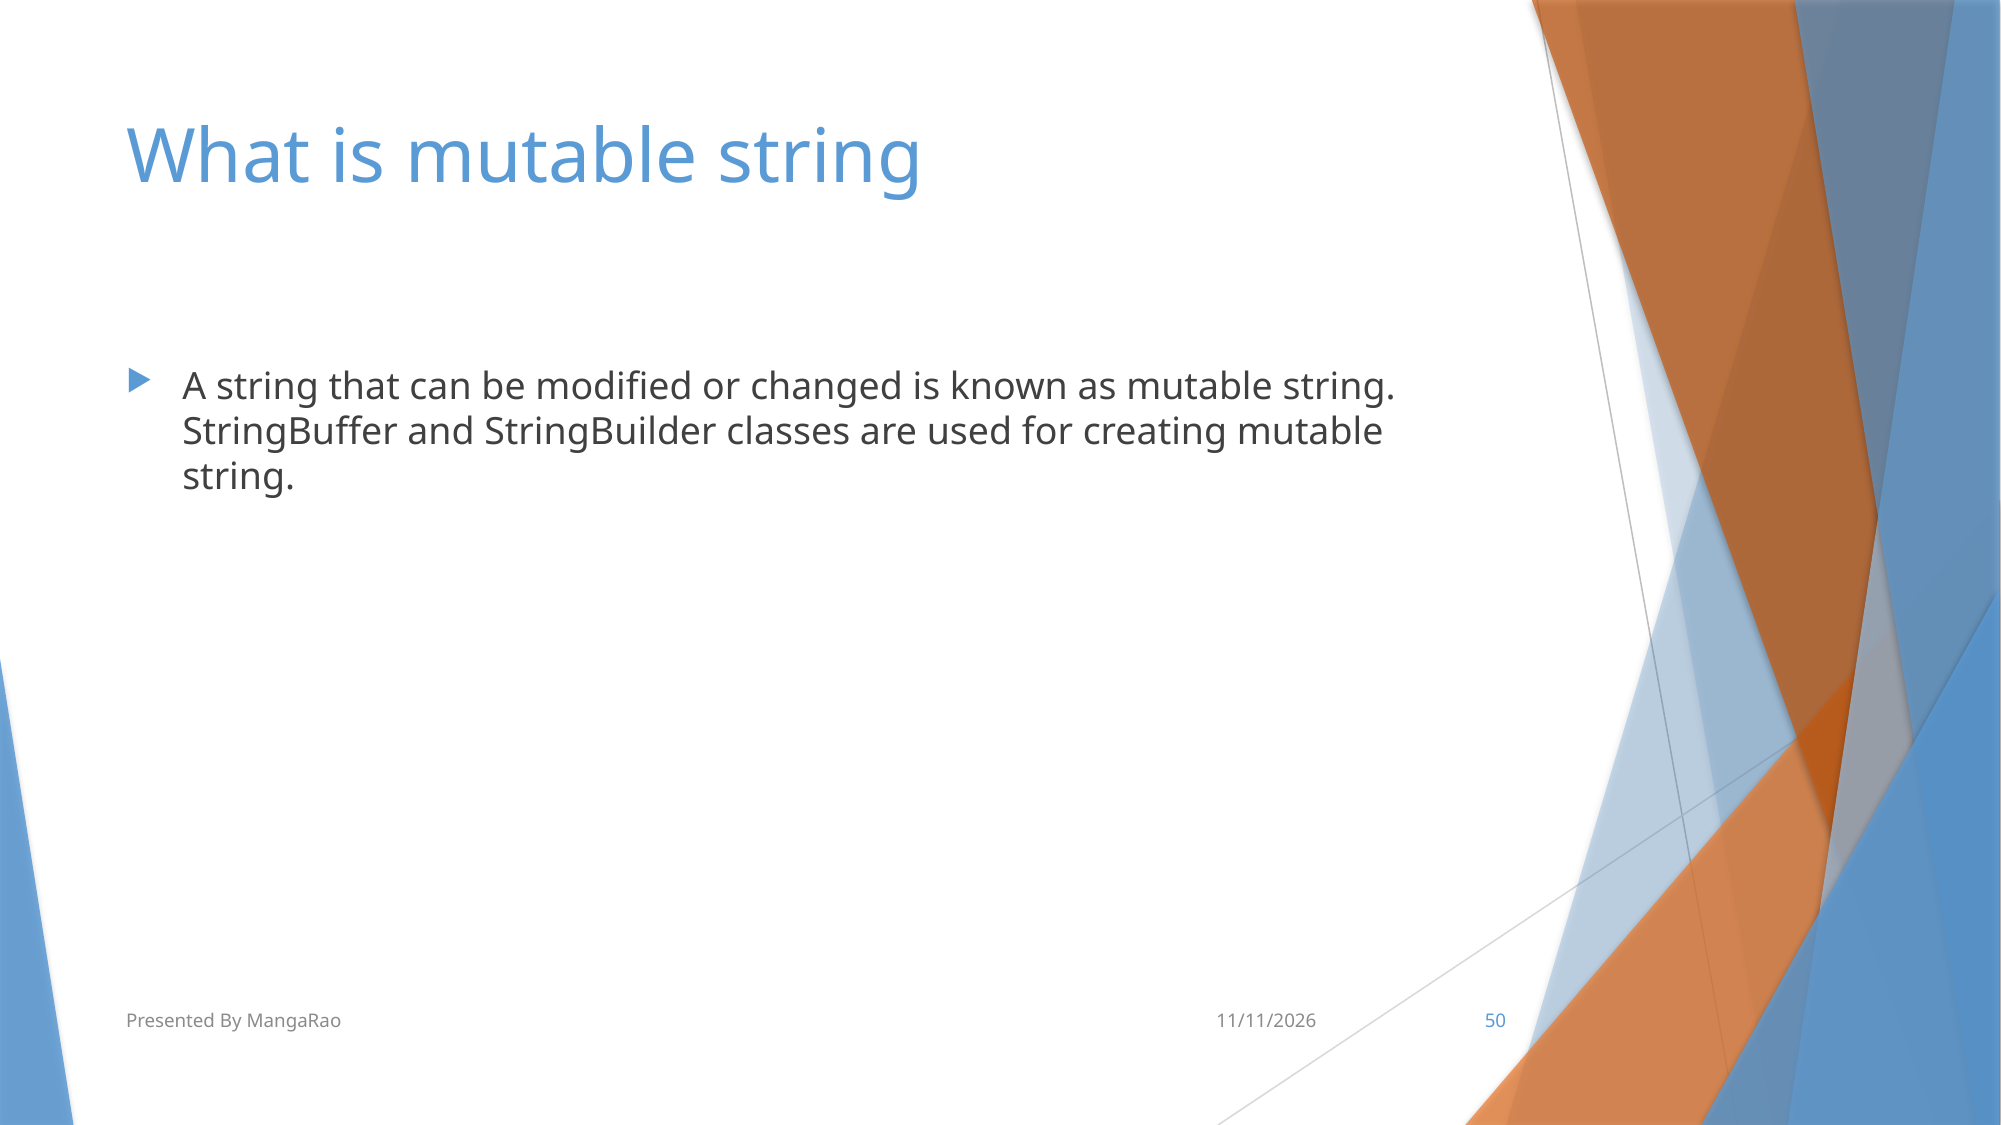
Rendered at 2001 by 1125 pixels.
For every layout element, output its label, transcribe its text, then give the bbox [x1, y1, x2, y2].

footer Presented By MangaRao [111, 991, 1145, 1051]
title What is mutable string [111, 99, 1522, 317]
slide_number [1181, 991, 1332, 1051]
slide_number 50 [1409, 991, 1522, 1051]
list A string that can be modified or changed is known as mutable string. StringBuffer and StringBuilder classes are used for creating mutable string. [111, 354, 1522, 992]
